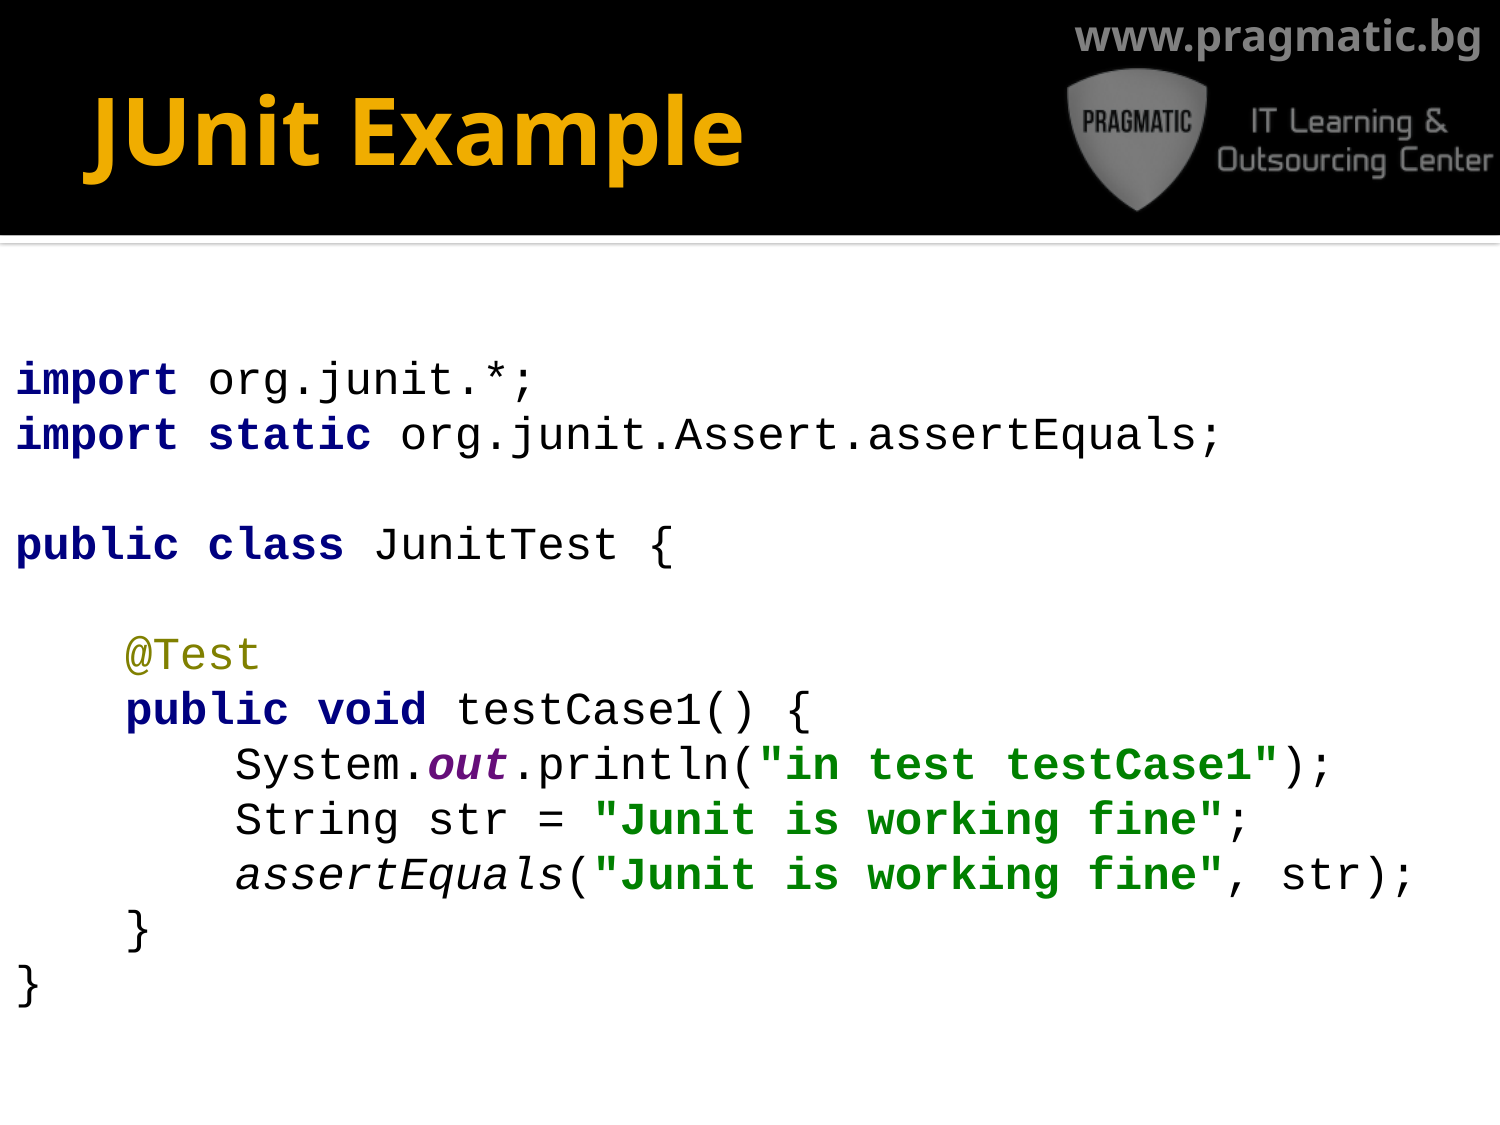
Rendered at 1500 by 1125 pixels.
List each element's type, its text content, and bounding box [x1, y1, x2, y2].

title JUnit Example [75, 24, 1063, 231]
picture [1063, 62, 1500, 217]
text_box import org.junit.*; import static org.junit.Assert.assertEquals; public class JunitTest { @Test public void testCase1() { System.out.println("in test testCase1"); String str = "Junit is working fine"; assertEquals("Junit is working fine", str); } } [0, 340, 1500, 1016]
